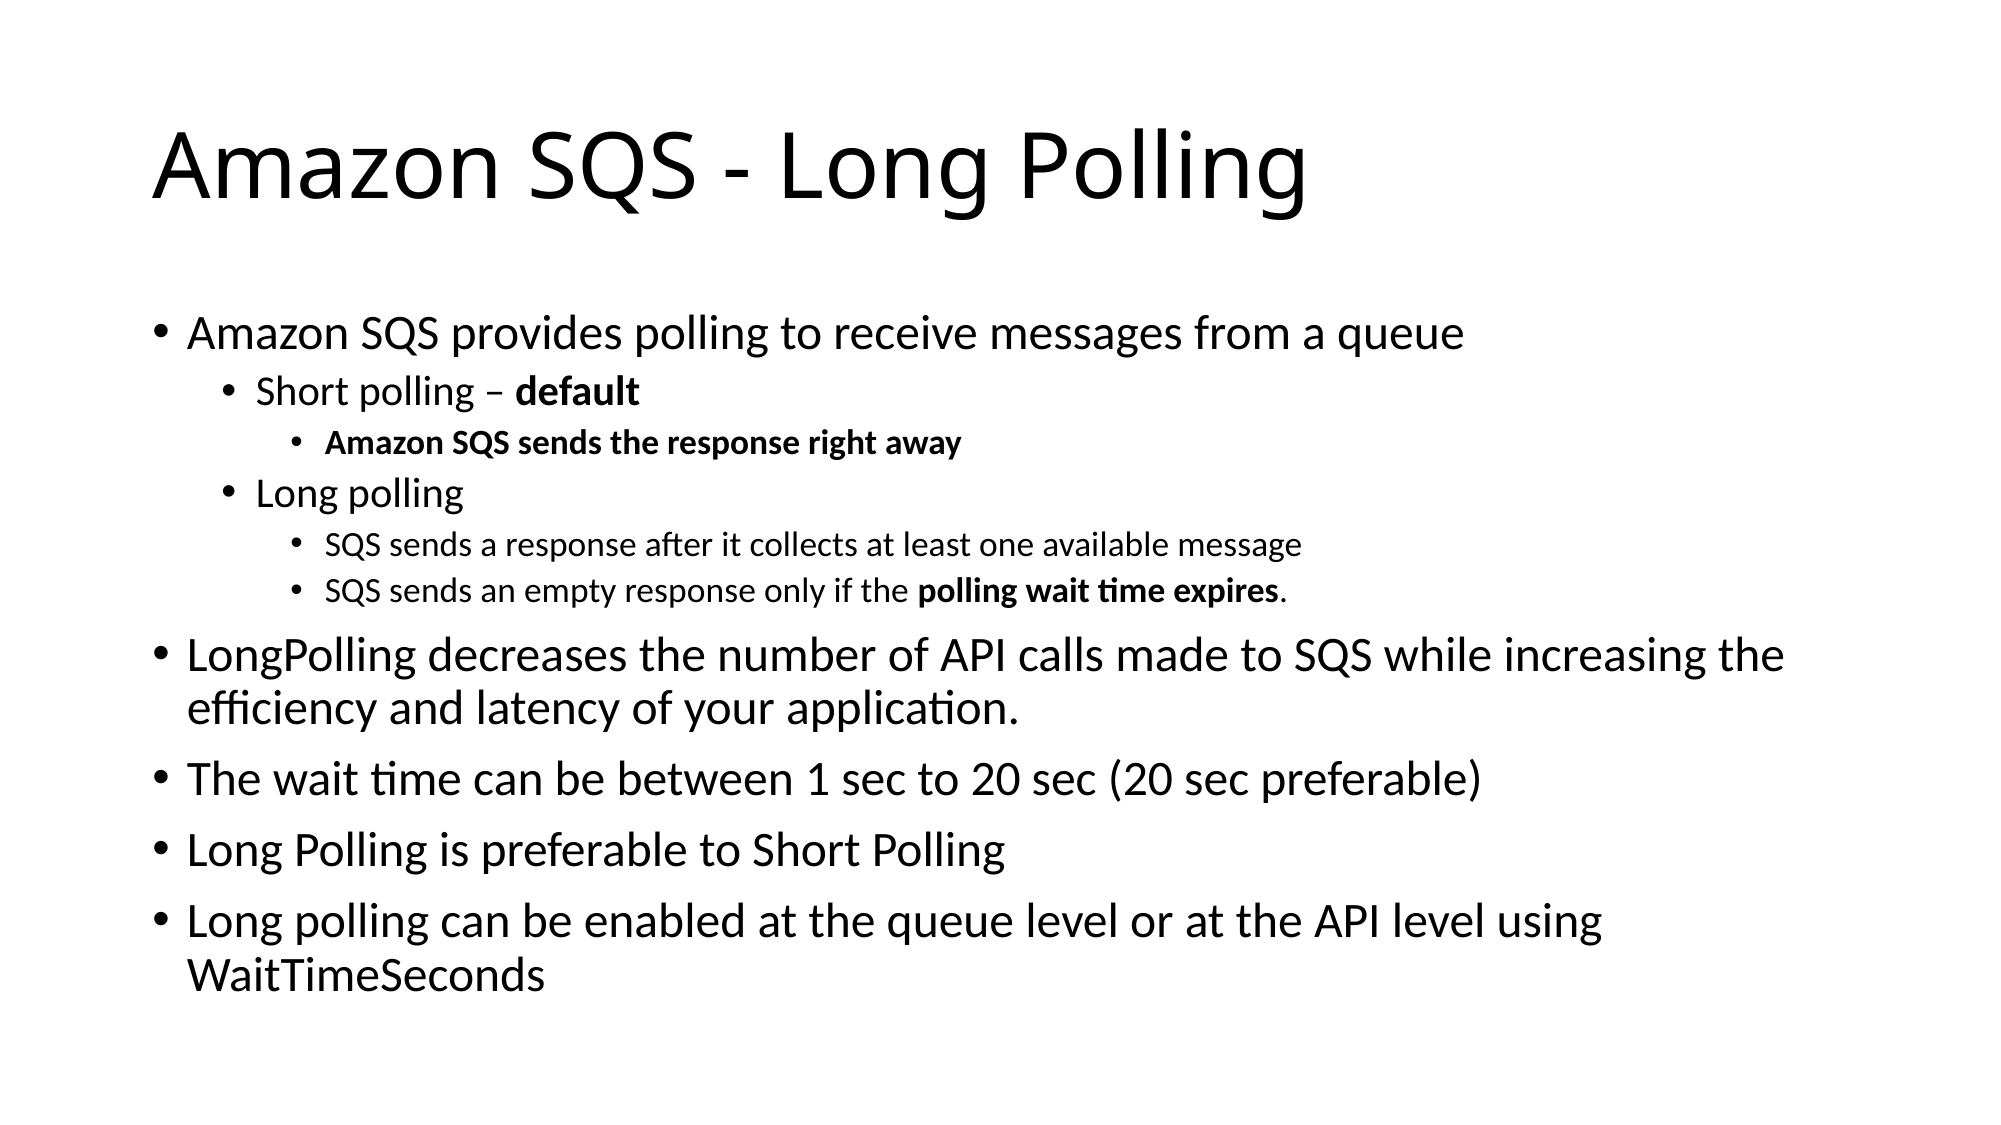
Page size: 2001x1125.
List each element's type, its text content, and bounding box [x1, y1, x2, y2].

title Amazon SQS - Long Polling [137, 59, 1863, 278]
list Amazon SQS provides polling to receive messages from a queue Short polling – default Amazon SQS sends the response right away Long polling SQS sends a response after it collects at least one available message SQS sends an empty response only if the polling wait time expires. LongPolling decreases the number of API calls made to SQS while increasing the efficiency and latency of your application. The wait time can be between 1 sec to 20 sec (20 sec preferable) Long Polling is preferable to Short Polling Long polling can be enabled at the queue level or at the API level using WaitTimeSeconds [137, 299, 1863, 1014]
